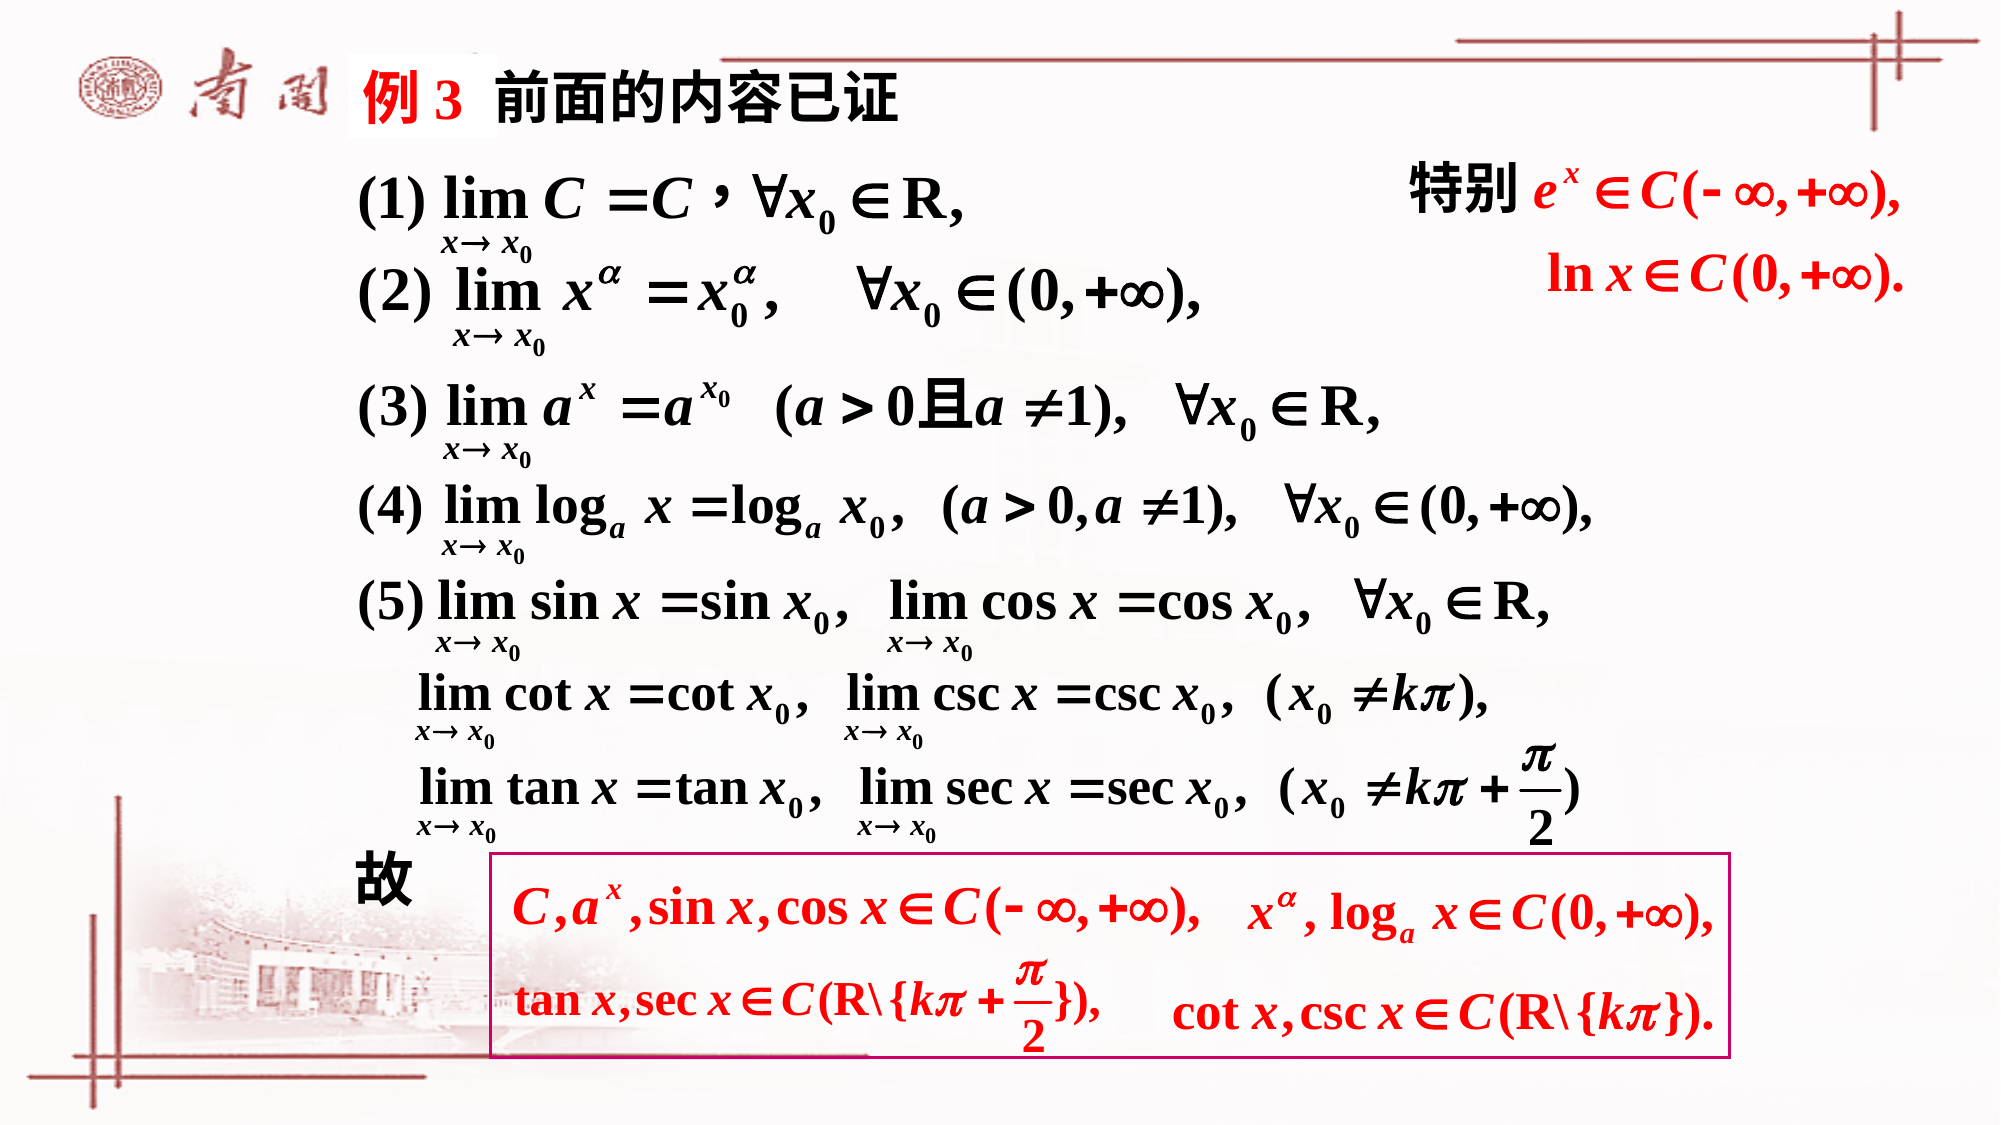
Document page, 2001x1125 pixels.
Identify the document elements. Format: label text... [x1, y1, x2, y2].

text_box 例3 [347, 53, 498, 139]
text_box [487, 61, 908, 138]
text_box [350, 361, 1390, 466]
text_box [400, 656, 1499, 759]
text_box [349, 156, 974, 242]
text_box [1401, 148, 1915, 316]
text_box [347, 841, 423, 922]
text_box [401, 715, 1590, 858]
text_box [491, 855, 1729, 1057]
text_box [349, 243, 1213, 361]
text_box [350, 582, 1561, 672]
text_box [349, 467, 1603, 575]
